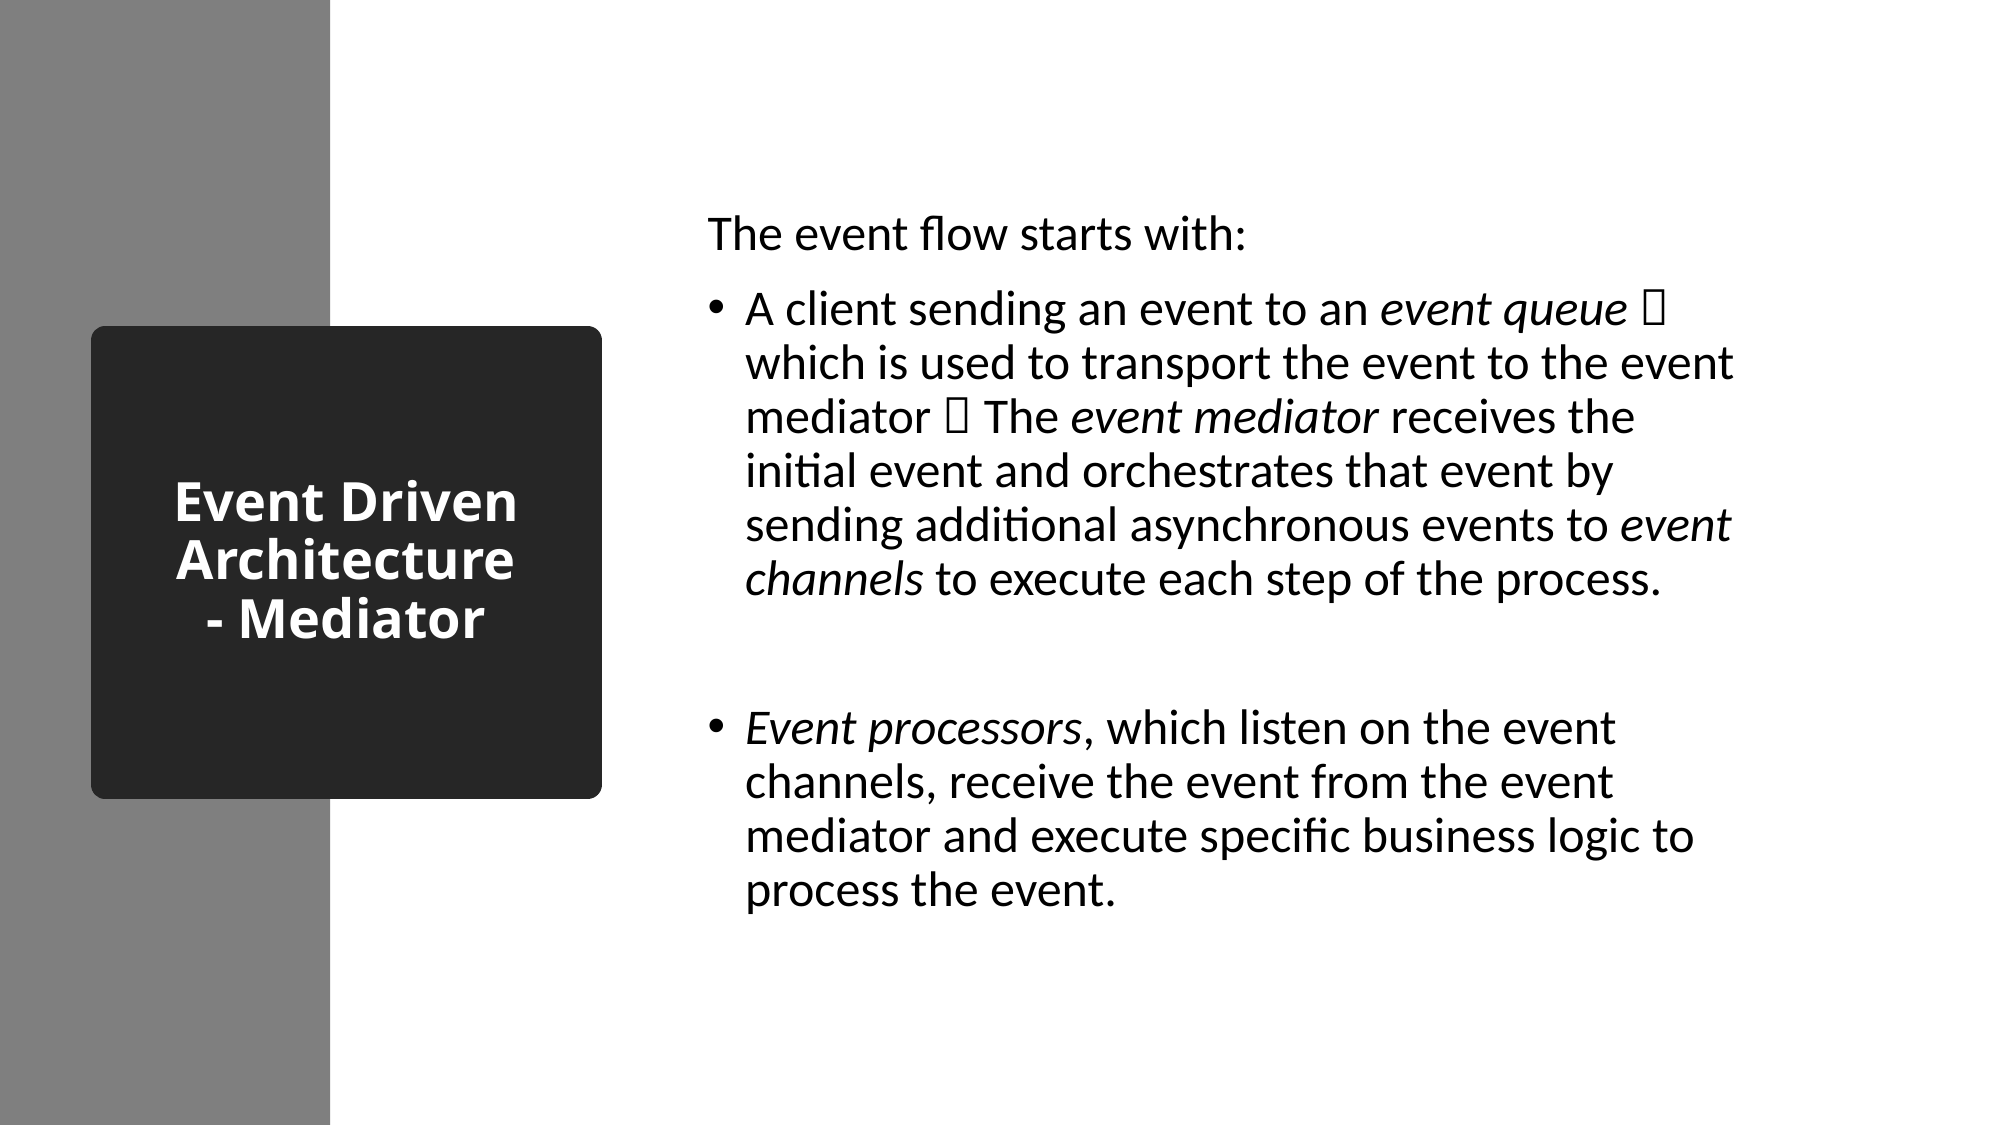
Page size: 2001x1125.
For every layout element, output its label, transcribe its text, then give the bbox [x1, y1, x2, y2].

text_box [0, 0, 331, 1125]
text_box [331, 0, 2000, 1125]
title Event Driven Architecture - Mediator [105, 340, 588, 785]
list The event flow starts with: A client sending an event to an event queue  which is used to transport the event to the event mediator  The event mediator receives the initial event and orchestrates that event by sending additional asynchronous events to event channels to execute each step of the process. Event processors, which listen on the event channels, receive the event from the event mediator and execute specific business logic to process the event. [692, 279, 1754, 846]
